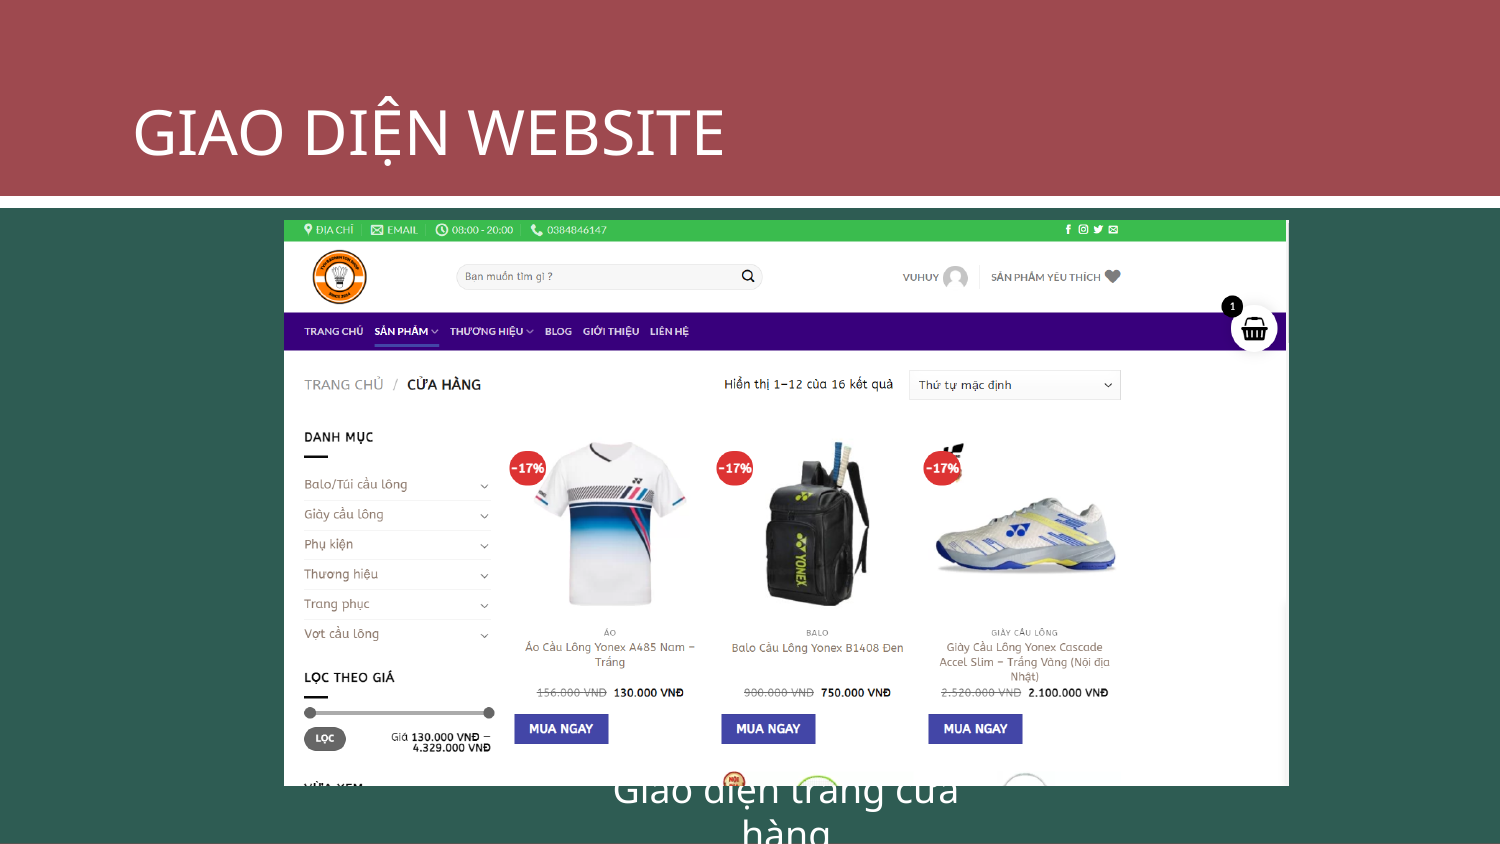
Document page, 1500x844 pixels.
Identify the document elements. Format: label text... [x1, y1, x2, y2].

text_box Giao diện trang cửa hàng [592, 794, 980, 844]
title GIAO DIỆN WEBSITE [116, 93, 1383, 167]
picture [283, 220, 1289, 786]
